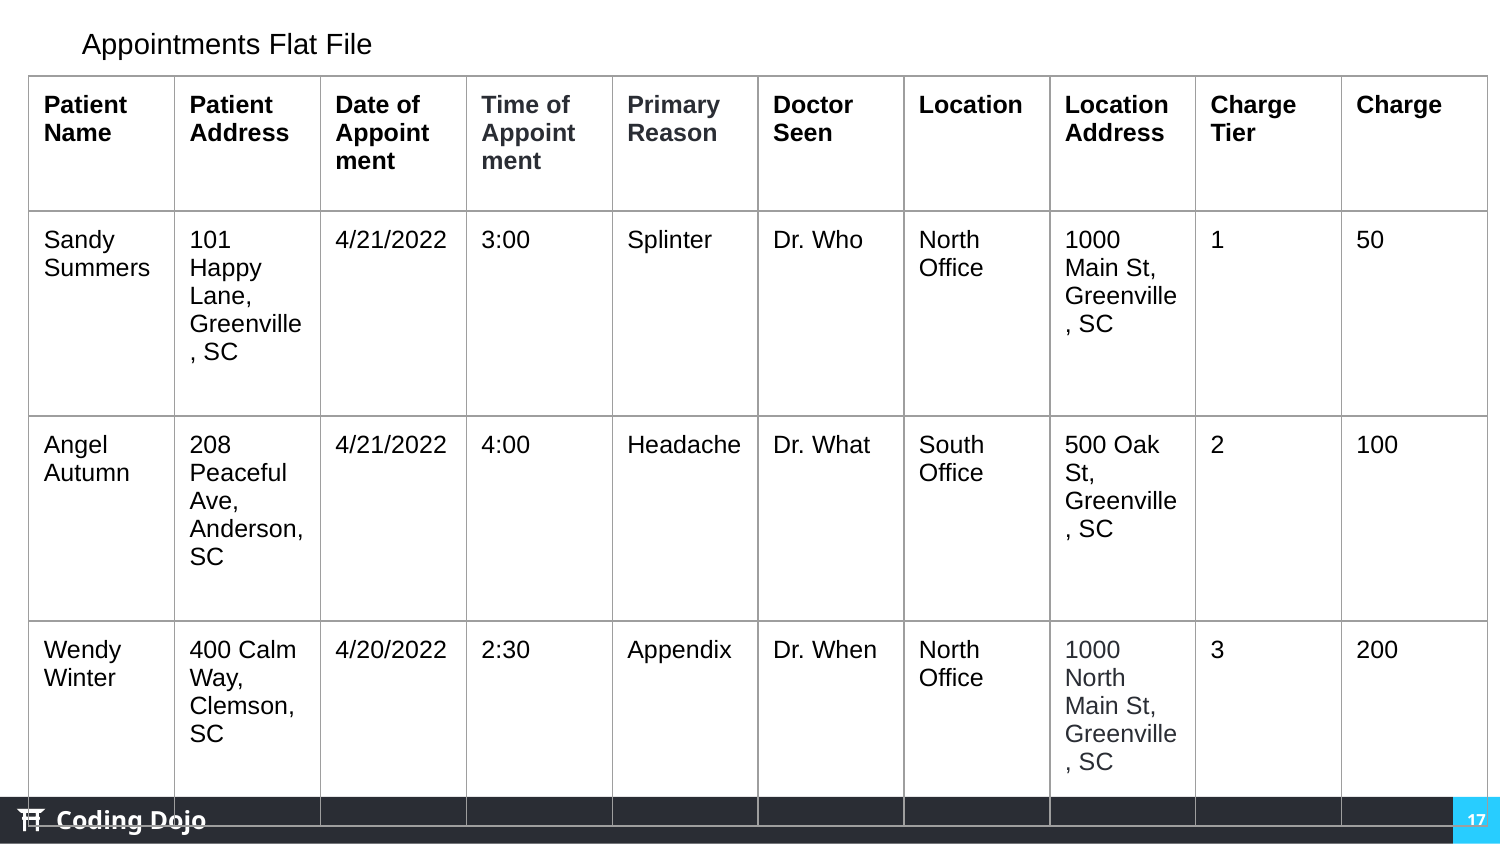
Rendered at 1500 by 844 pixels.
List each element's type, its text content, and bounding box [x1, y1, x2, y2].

table_header Primary Reason [613, 77, 757, 210]
table_cell North Office [905, 622, 1049, 825]
table_cell South Office [905, 417, 1049, 620]
table_cell Sandy Summers [29, 212, 174, 415]
text_box Appointments Flat File [66, 10, 427, 76]
table_header Time of Appointment [467, 77, 612, 210]
table_cell Splinter [613, 212, 757, 415]
table_cell Angel Autumn [29, 417, 174, 620]
table_cell Appendix [613, 622, 757, 825]
table_header Doctor Seen [759, 77, 903, 210]
table_cell 1000 Main St, Greenville, SC [1051, 212, 1195, 415]
table_cell 208 Peaceful Ave, Anderson, SC [175, 417, 320, 620]
table_cell 3 [1196, 622, 1341, 825]
table_cell Wendy Winter [29, 622, 174, 825]
table_cell North Office [905, 212, 1049, 415]
picture [15, 804, 47, 836]
table_cell 50 [1342, 212, 1487, 415]
table_header Charge [1342, 77, 1487, 210]
table_cell 2:30 [467, 622, 612, 825]
table_header Charge Tier [1196, 77, 1341, 210]
table_cell 100 [1342, 417, 1487, 620]
table_cell 4/20/2022 [321, 622, 466, 825]
table_cell Dr. What [759, 417, 903, 620]
table_header Location [905, 77, 1049, 210]
table_cell 101 Happy Lane, Greenville, SC [175, 212, 320, 415]
table_header Date of Appointment [321, 77, 466, 210]
table_cell Headache [613, 417, 757, 620]
table_header Patient Name [29, 77, 174, 210]
table_cell 1000 North Main St, Greenville, SC [1051, 622, 1195, 825]
table_cell 200 [1342, 622, 1487, 825]
table_cell Dr. Who [759, 212, 903, 415]
table_cell 4:00 [467, 417, 612, 620]
table_header Location Address [1051, 77, 1195, 210]
table_cell 3:00 [467, 212, 612, 415]
table_cell 400 Calm Way, Clemson, SC [175, 622, 320, 825]
table_cell 4/21/2022 [321, 417, 466, 620]
table_cell Dr. When [759, 622, 903, 825]
table_cell 1 [1196, 212, 1341, 415]
table_cell 500 Oak St, Greenville, SC [1051, 417, 1195, 620]
table_cell 2 [1196, 417, 1341, 620]
table_header Patient Address [175, 77, 320, 210]
table_cell 4/21/2022 [321, 212, 466, 415]
